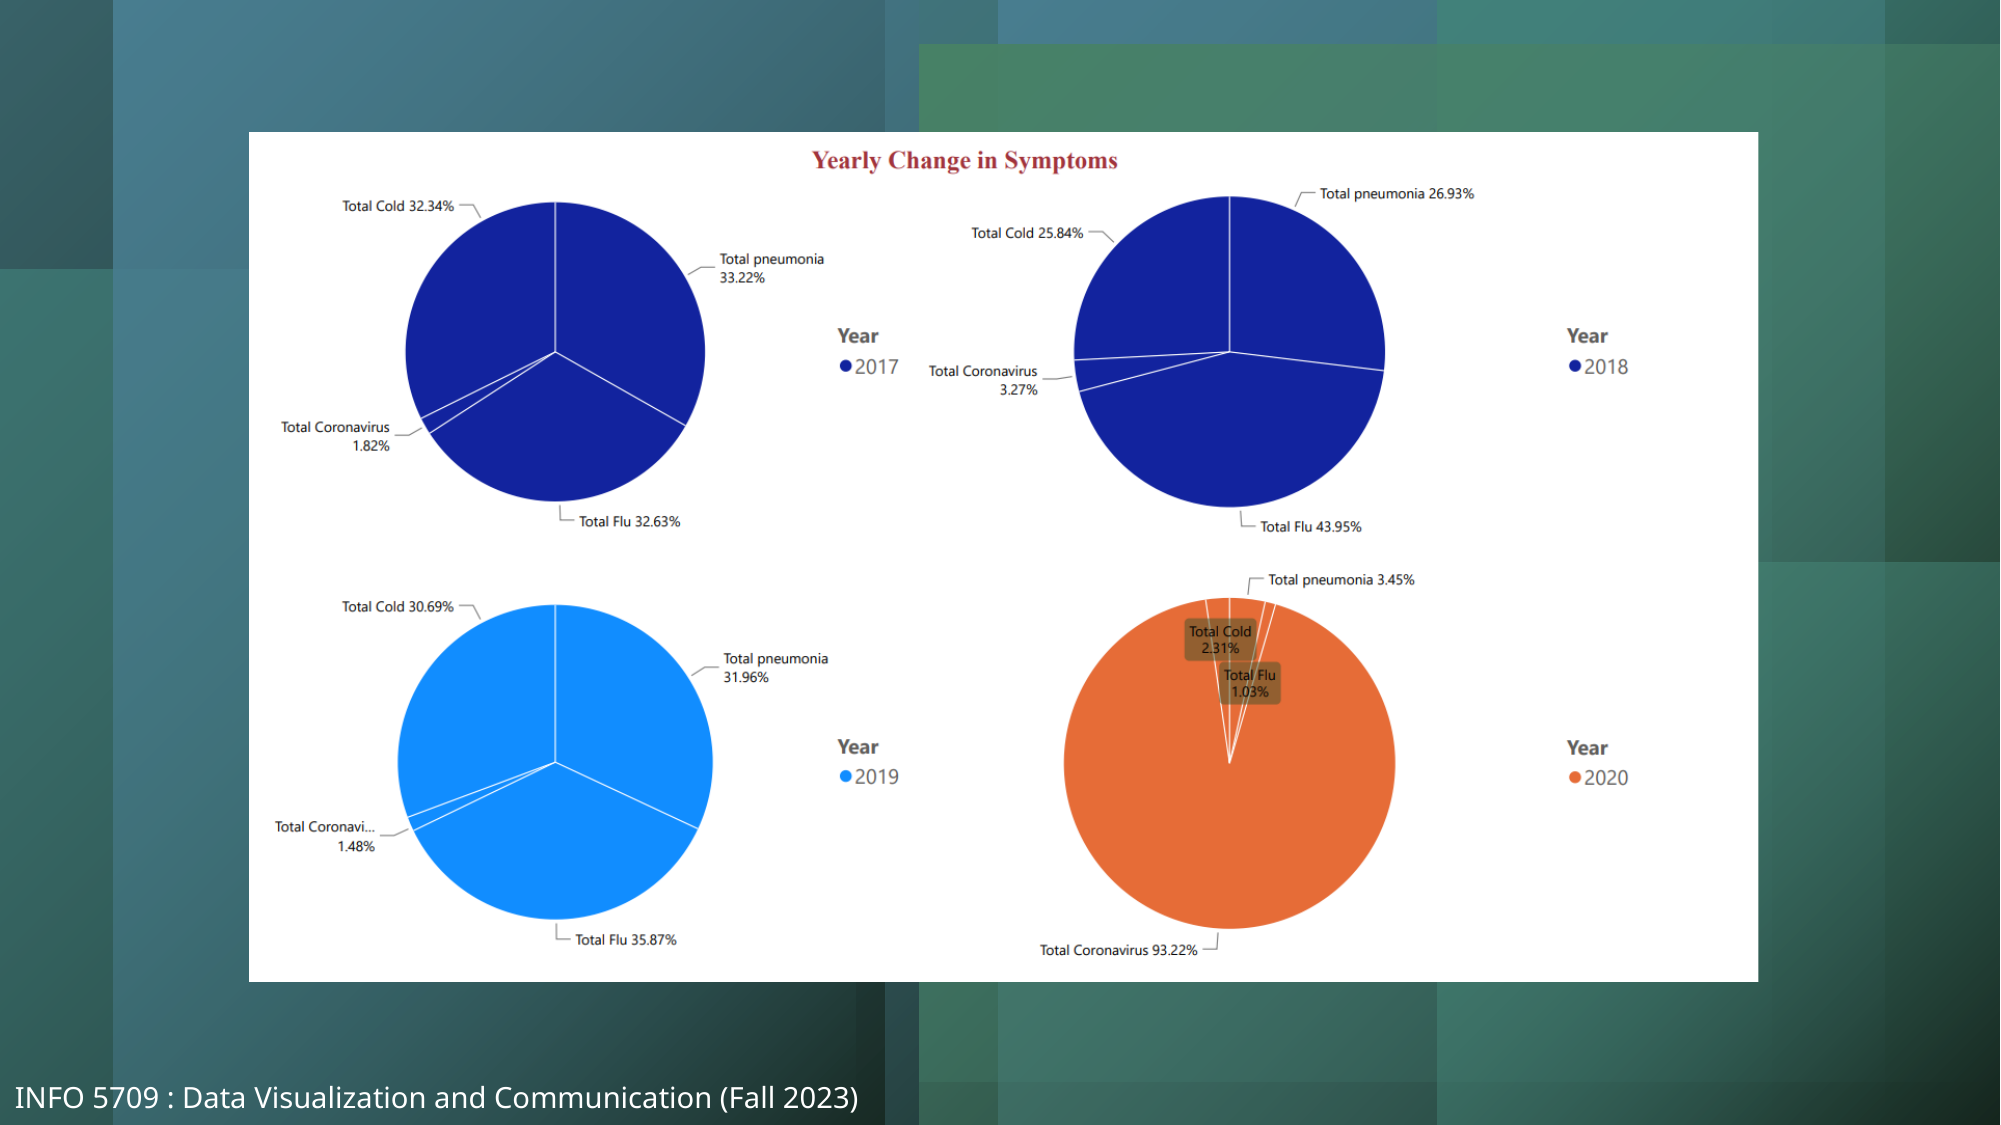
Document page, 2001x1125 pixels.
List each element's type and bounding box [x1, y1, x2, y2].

picture [248, 132, 1759, 982]
text_box [0, 0, 2000, 1125]
